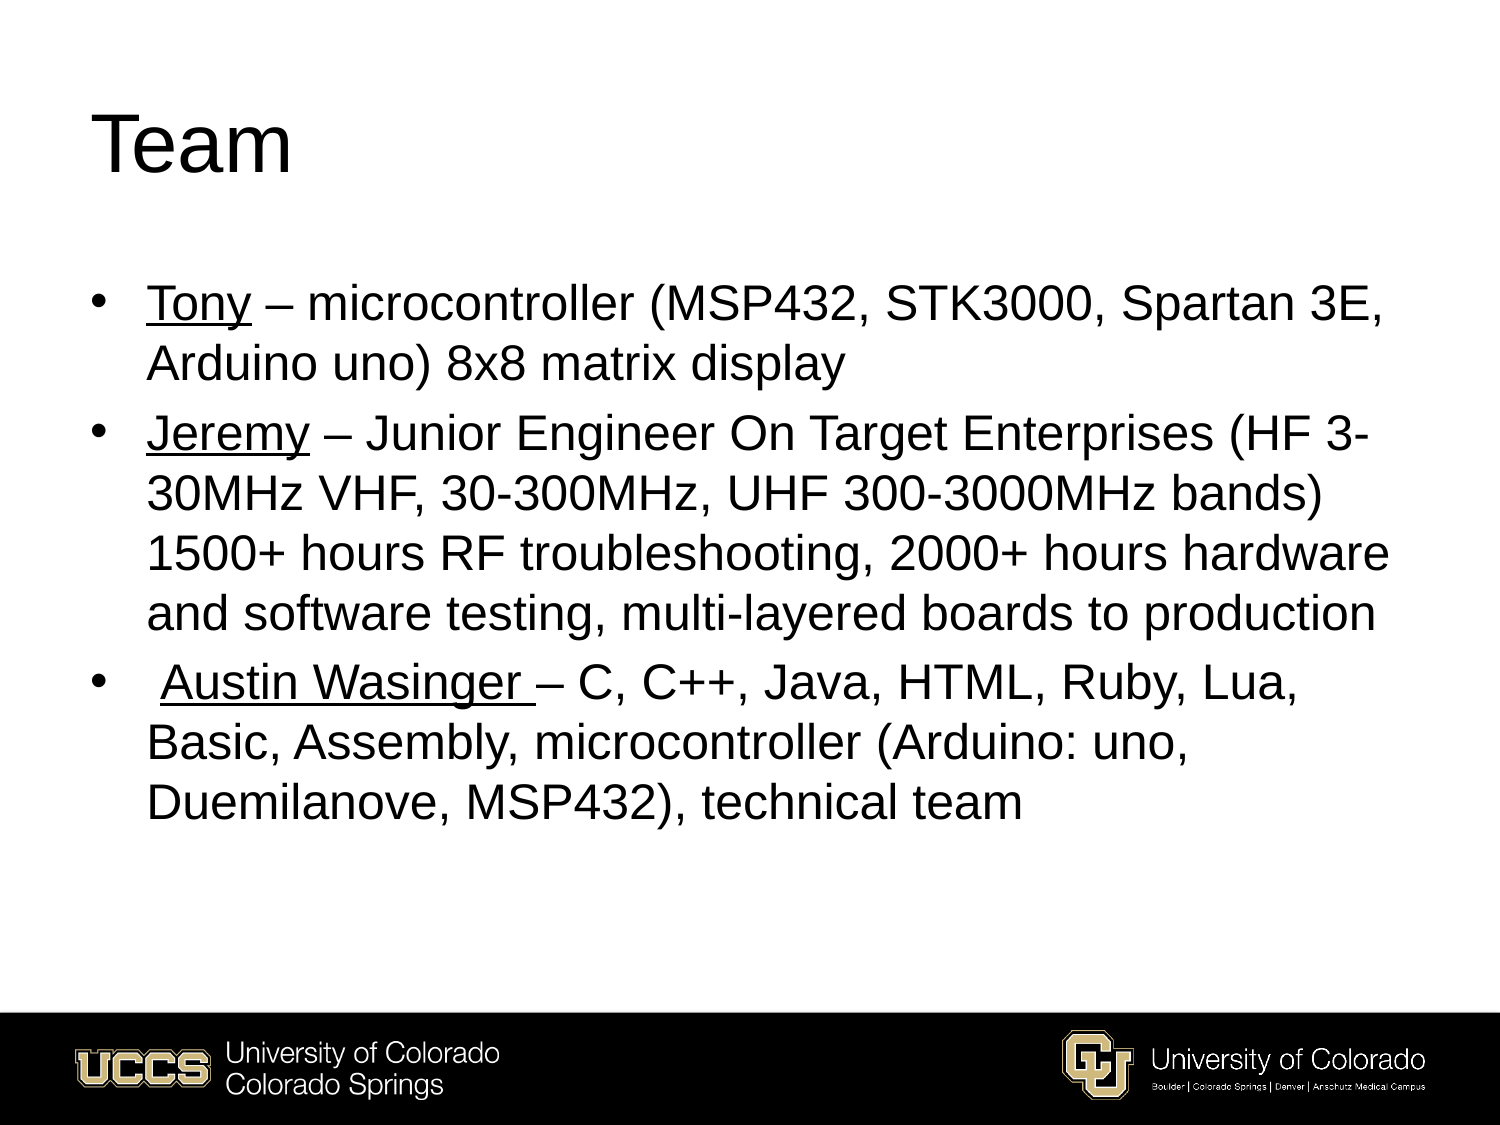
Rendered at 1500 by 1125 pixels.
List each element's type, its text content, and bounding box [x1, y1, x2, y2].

picture [1062, 1030, 1425, 1100]
list Tony – microcontroller (MSP432, STK3000, Spartan 3E, Arduino uno) 8x8 matrix display Jeremy – Junior Engineer On Target Enterprises (HF 3-30MHz VHF, 30-300MHz, UHF 300-3000MHz bands) 1500+ hours RF troubleshooting, 2000+ hours hardware and software testing, multi-layered boards to production Austin Wasinger – C, C++, Java, HTML, Ruby, Lua, Basic, Assembly, microcontroller (Arduino: uno, Duemilanove, MSP432), technical team [75, 262, 1425, 988]
title Team [75, 45, 1425, 233]
picture [75, 1041, 499, 1100]
